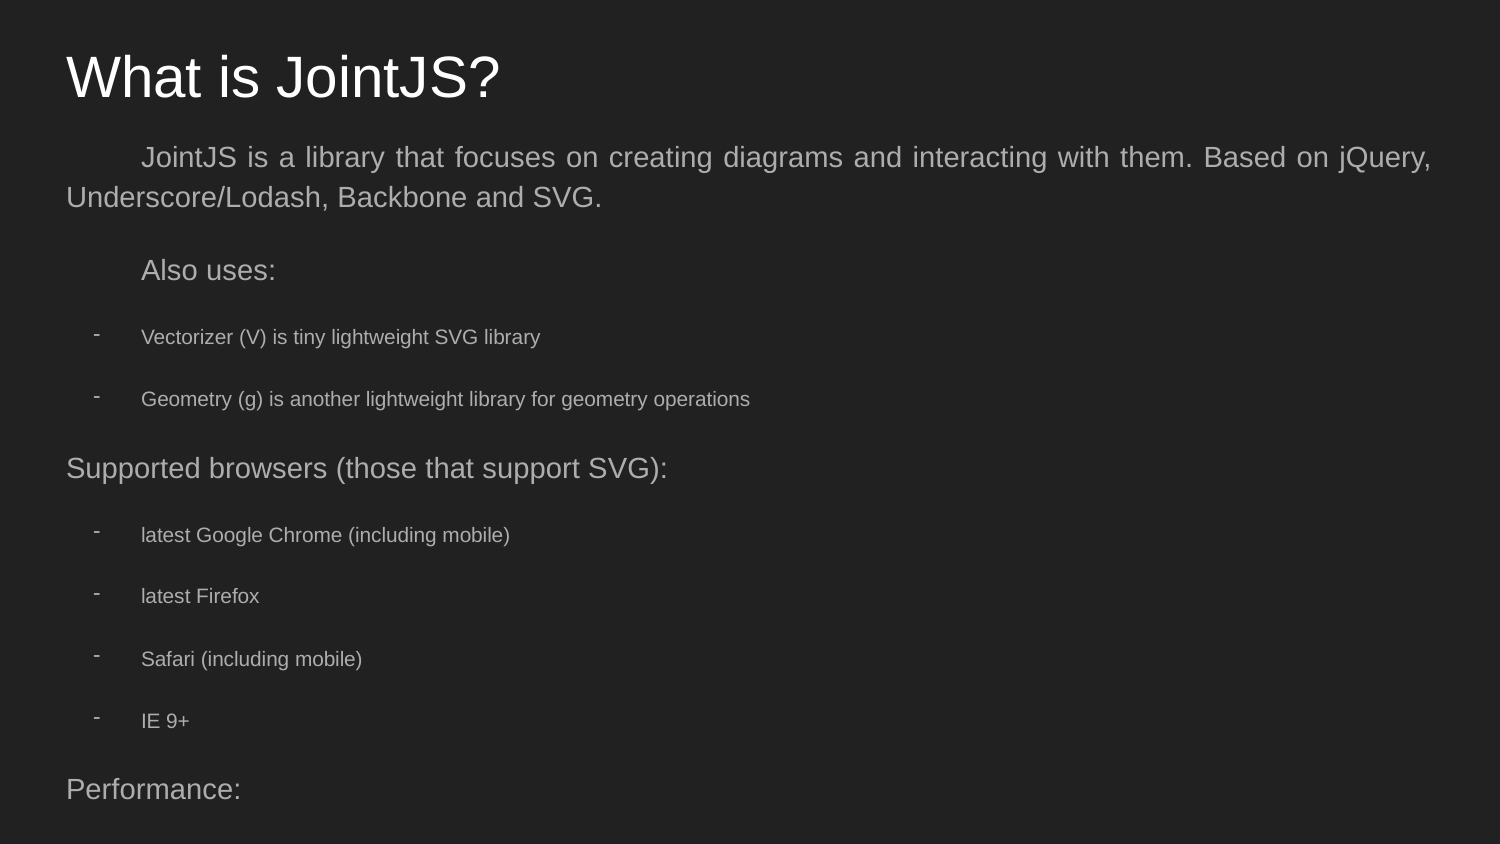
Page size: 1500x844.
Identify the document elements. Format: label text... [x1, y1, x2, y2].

list JointJS is a library that focuses on creating diagrams and interacting with them. Based on jQuery, Underscore/Lodash, Backbone and SVG. Also uses: Vectorizer (V) is tiny lightweight SVG library Geometry (g) is another lightweight library for geometry operations Supported browsers (those that support SVG): latest Google Chrome (including mobile) latest Firefox Safari (including mobile) IE 9+ Performance: 0 - 200 (no performance issue) 200 - 500 (performance issue) 500+ (a significant drop in performance) in next release v1.0 optional async rendering of all views [51, 117, 1449, 844]
title What is JointJS? [51, 23, 1449, 117]
